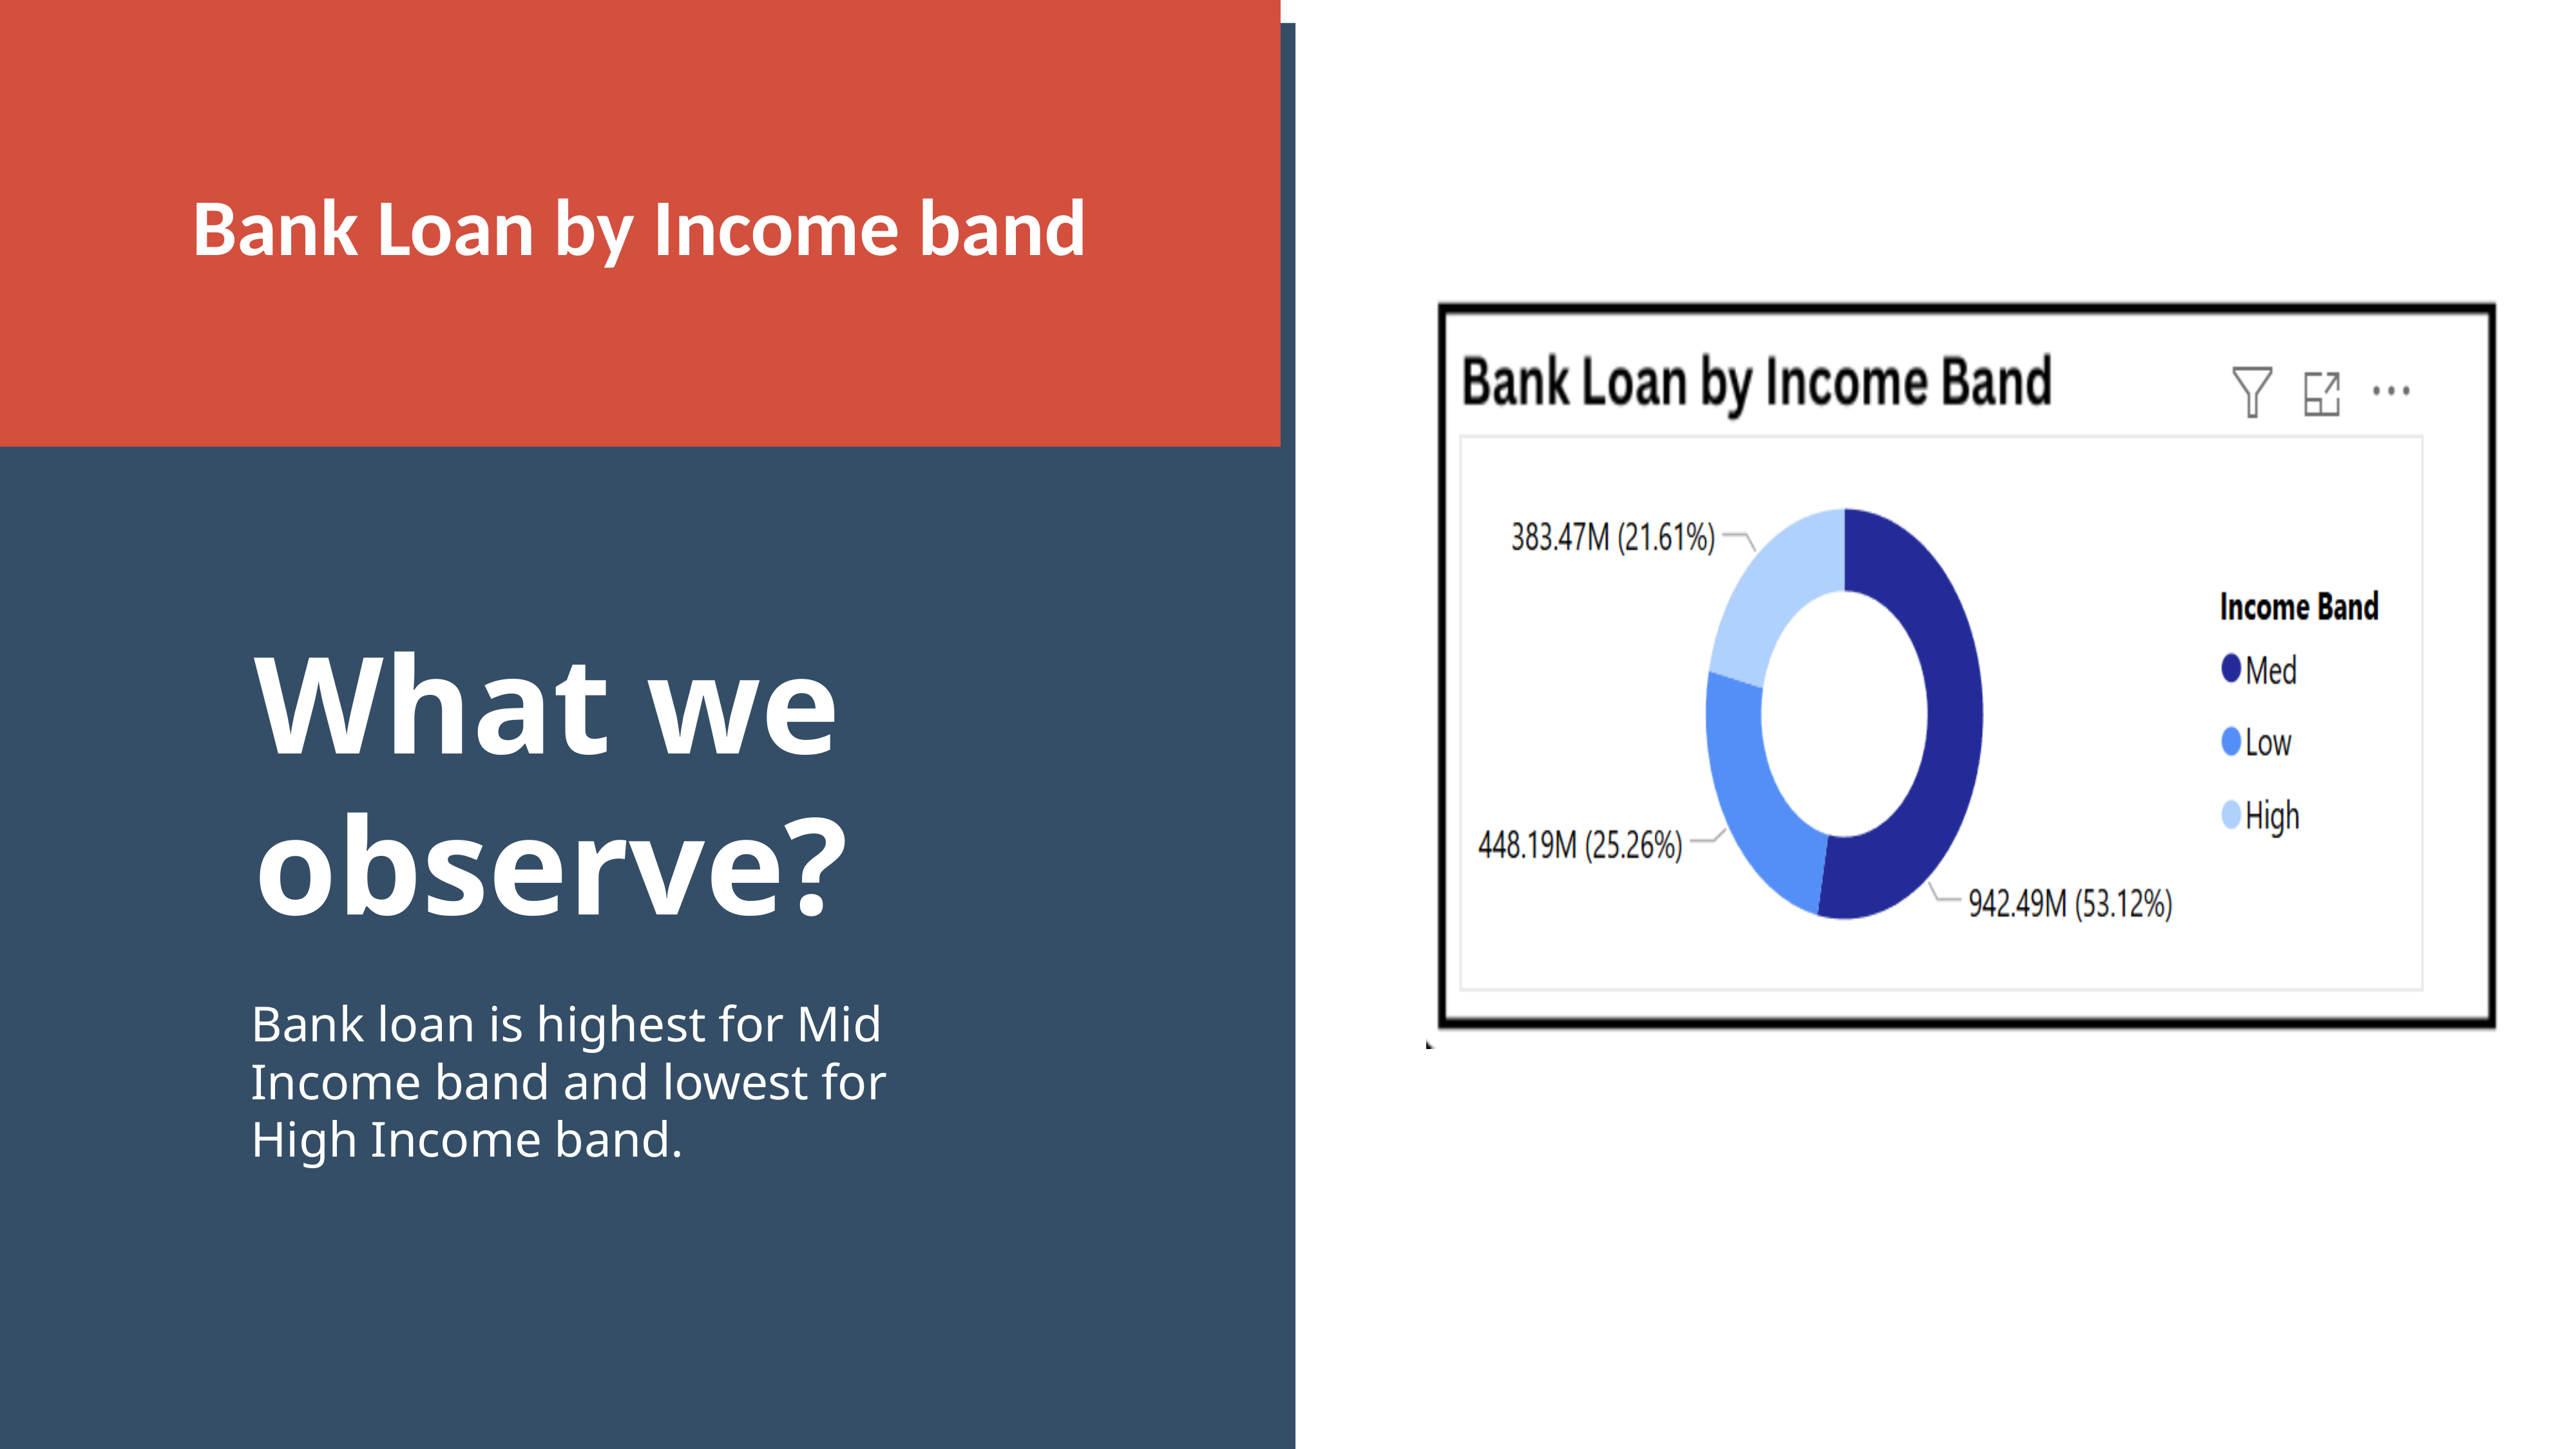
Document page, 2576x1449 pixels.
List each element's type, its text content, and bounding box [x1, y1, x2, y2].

picture [1426, 289, 2506, 1049]
text_box [0, 23, 1296, 1449]
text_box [227, 614, 1102, 1180]
text_box Bank Loan by Income band [0, 0, 1281, 448]
